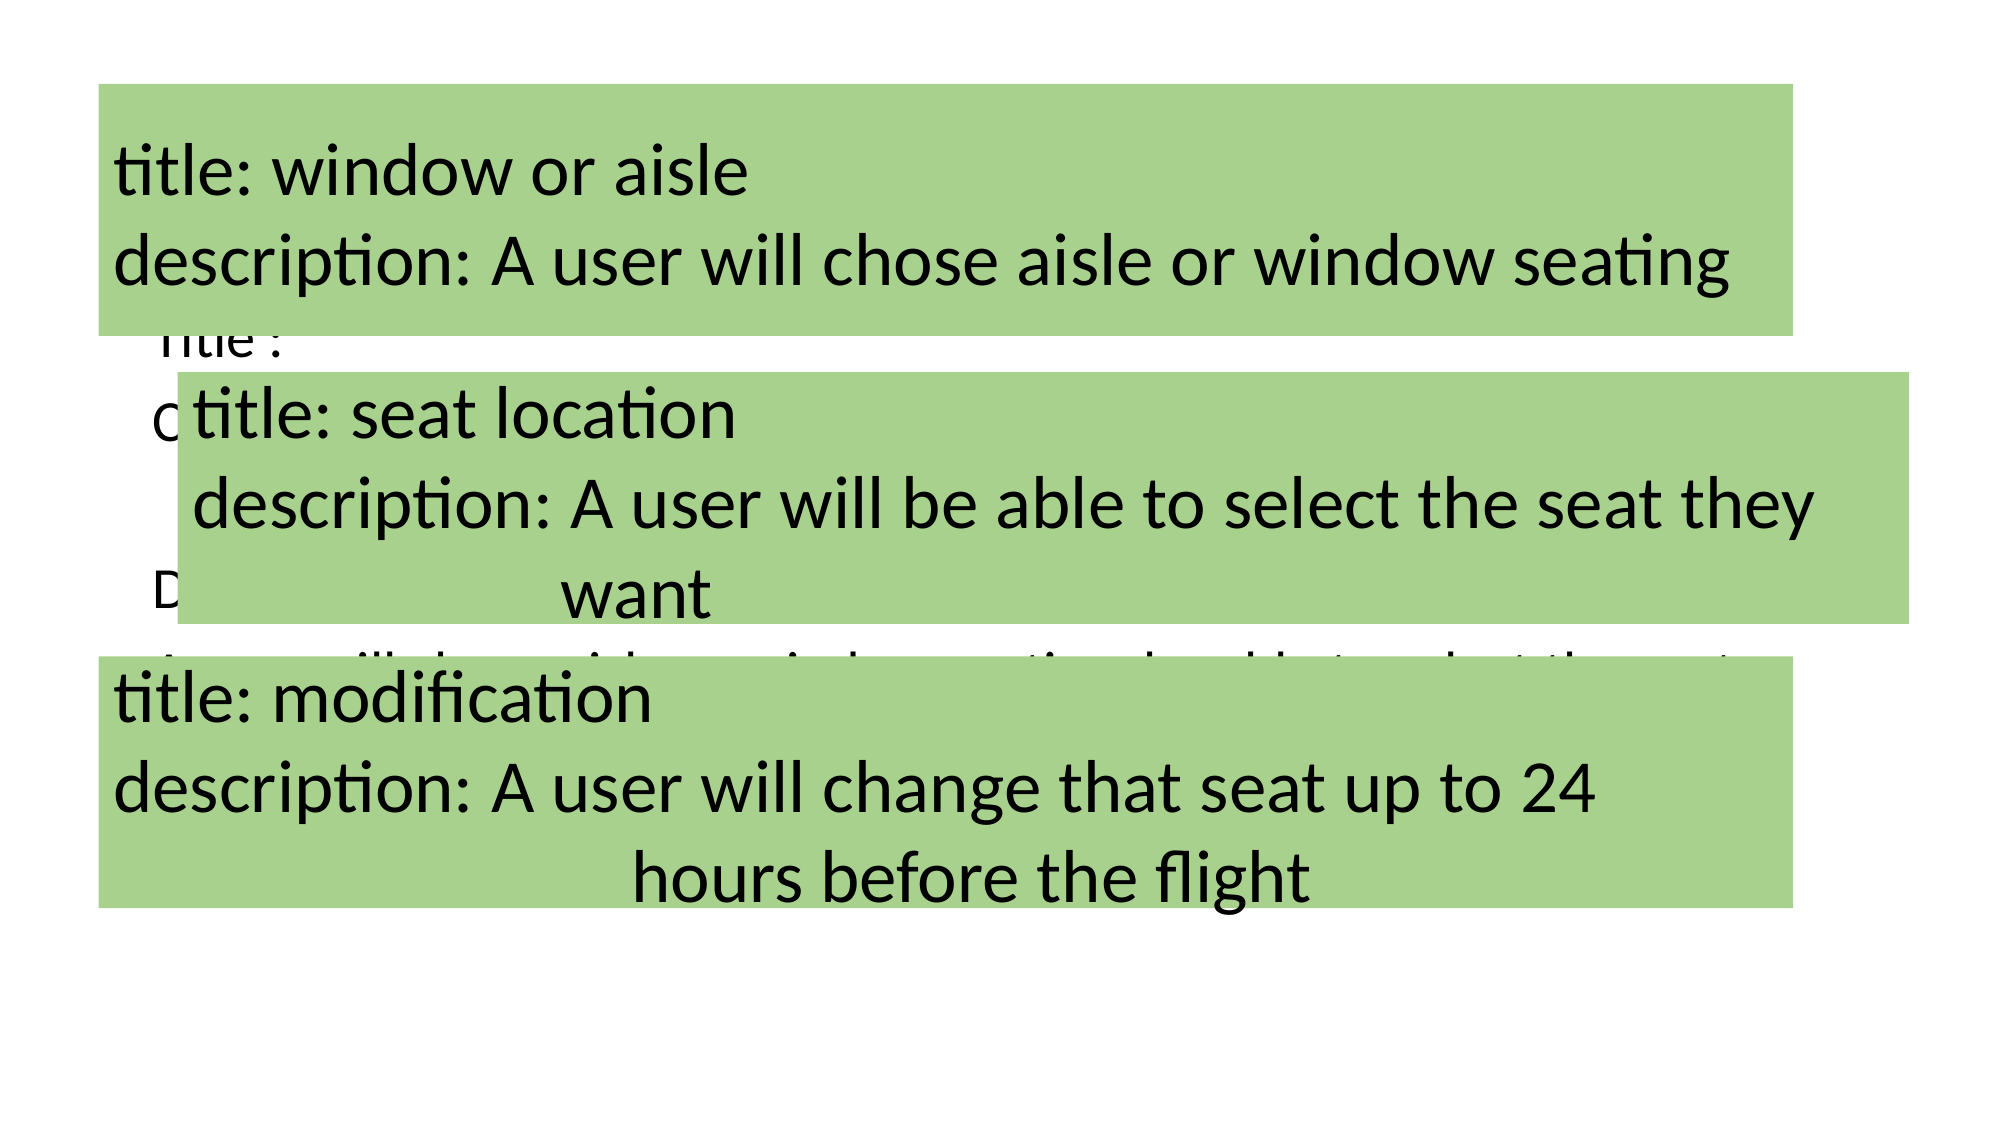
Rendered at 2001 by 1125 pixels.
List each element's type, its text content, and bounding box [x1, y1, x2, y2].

text_box title: modification description: A user will change that seat up to 24 hours before the flight [98, 655, 1794, 909]
text_box title: seat location description: A user will be able to select the seat they want [177, 371, 1910, 625]
title “AND RULE” example [137, 59, 1863, 278]
text_box title: window or aisle description: A user will chose aisle or window seating [98, 83, 1794, 337]
list Title : Choosing seating Description: A user will chose aisle or window seating, be able to select the seat they want, and change that seat up to 24 hours before the flight [137, 299, 1863, 1014]
